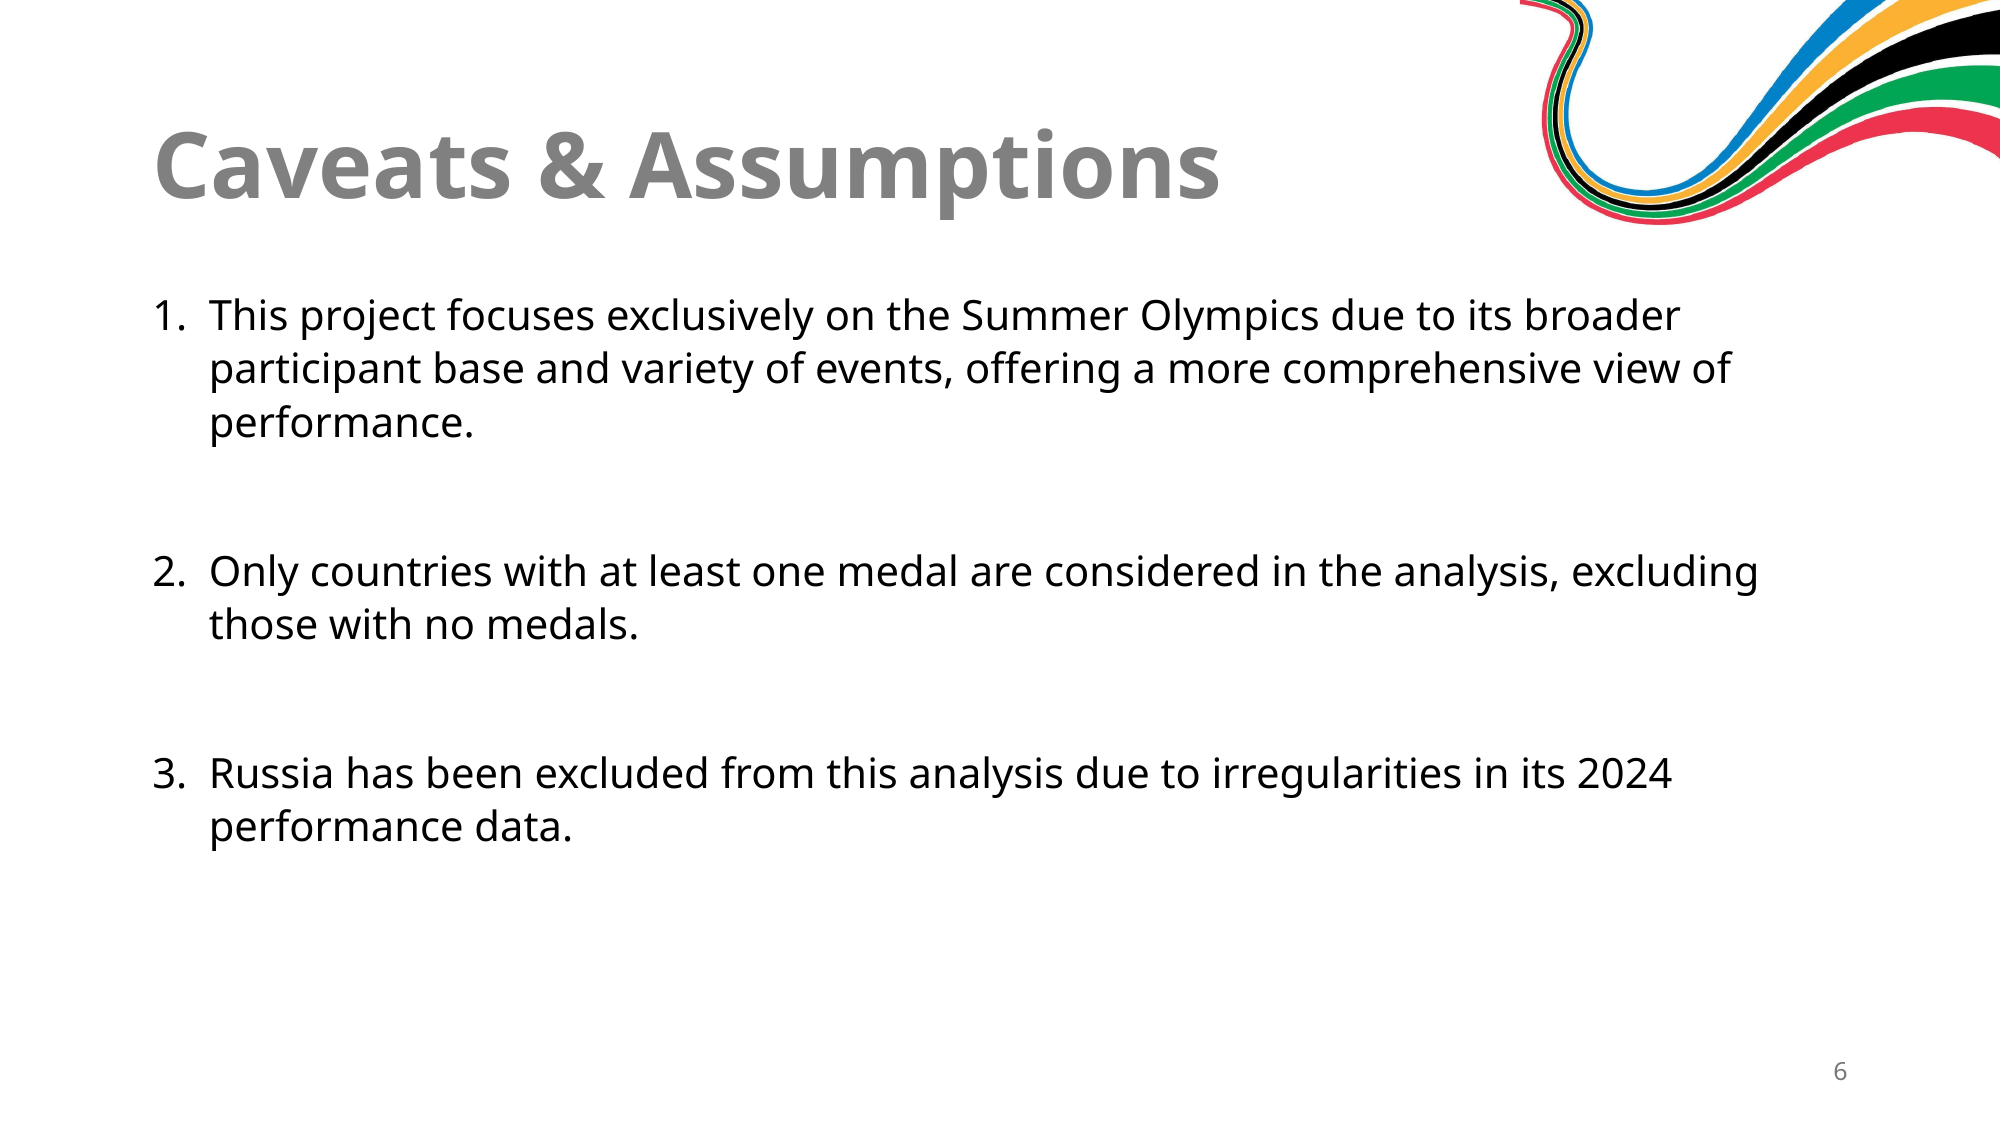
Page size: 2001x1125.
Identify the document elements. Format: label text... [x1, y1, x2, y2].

picture [1519, 0, 2000, 227]
title Caveats & Assumptions [137, 59, 1863, 277]
list This project focuses exclusively on the Summer Olympics due to its broader participant base and variety of events, offering a more comprehensive view of performance. Only countries with at least one medal are considered in the analysis, excluding those with no medals. Russia has been excluded from this analysis due to irregularities in its 2024 performance data. [137, 277, 1863, 1105]
slide_number 6 [1412, 1042, 1863, 1103]
